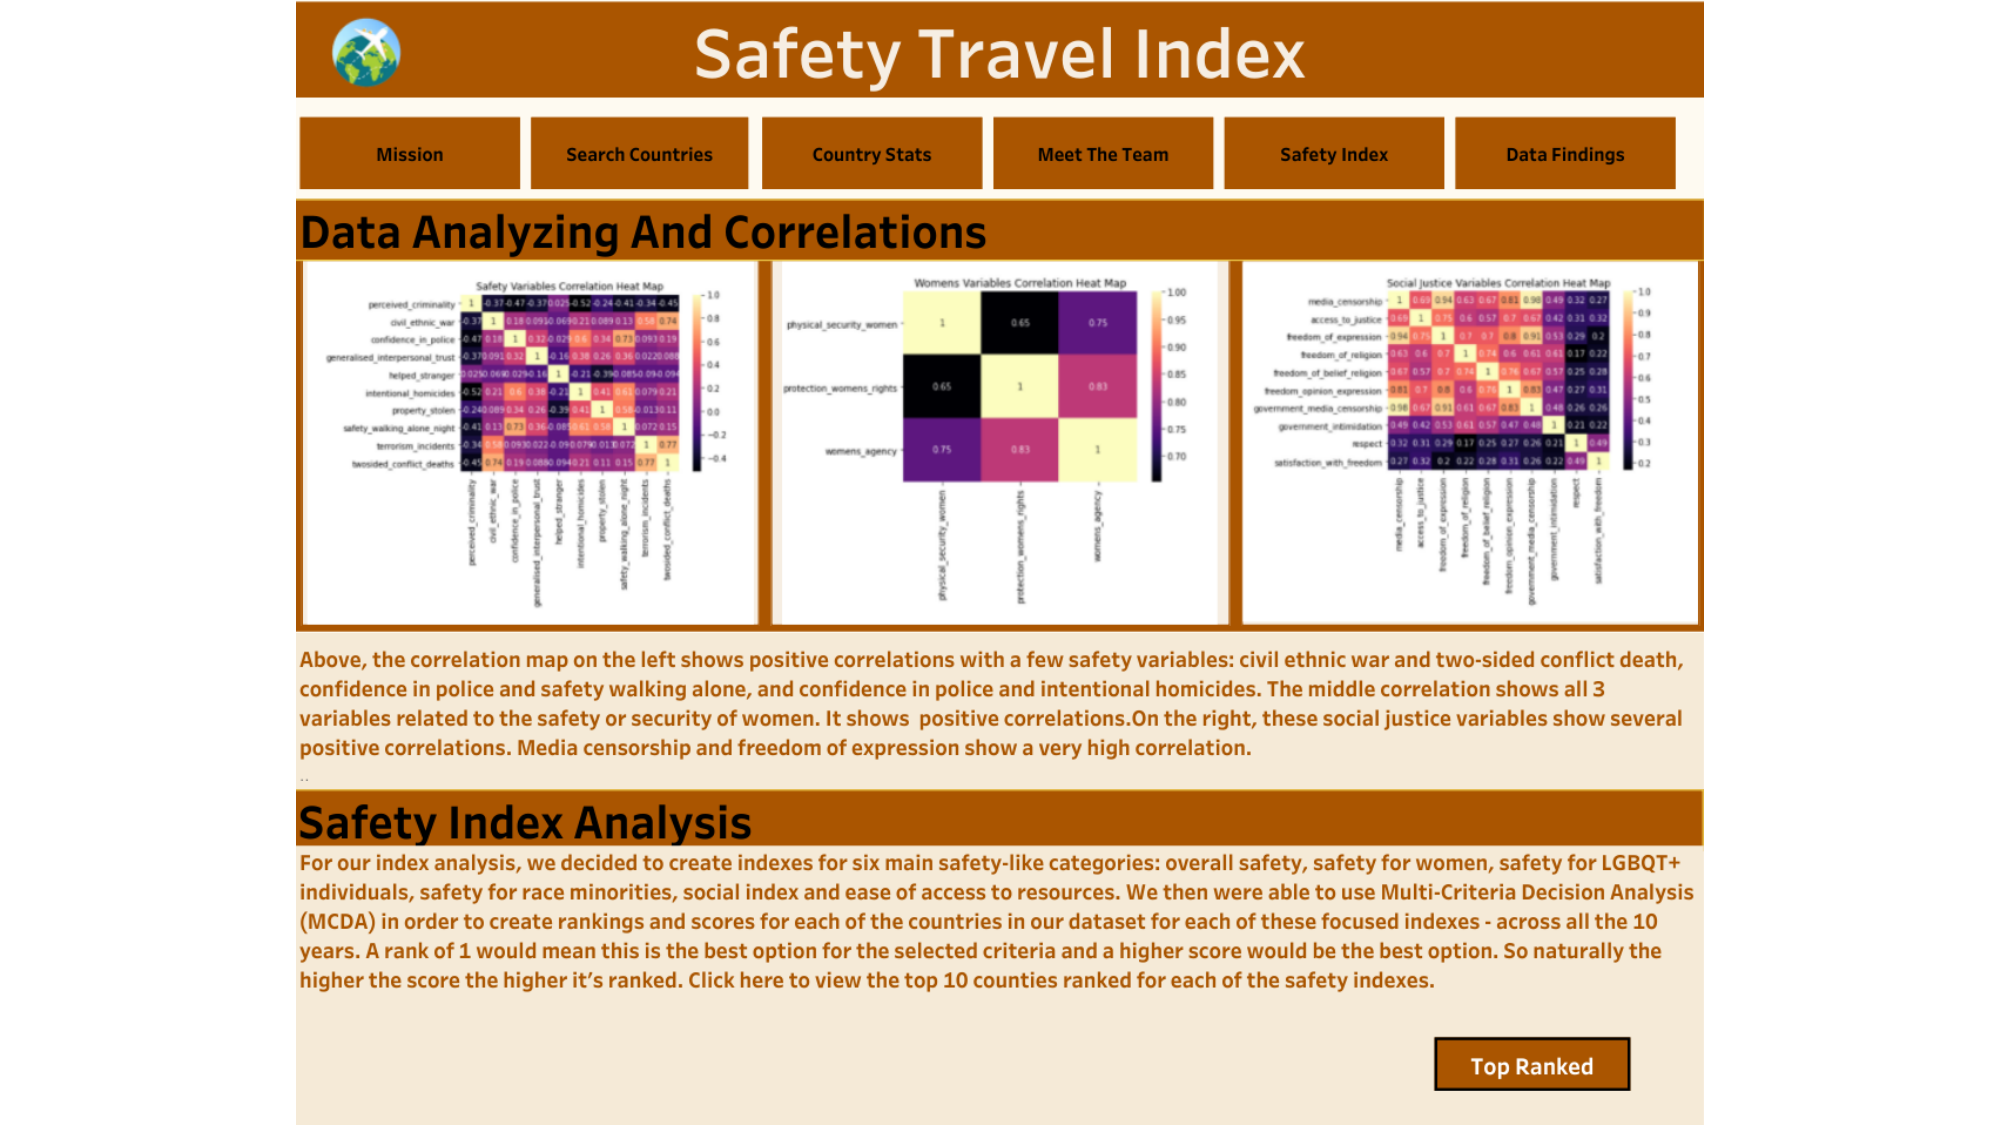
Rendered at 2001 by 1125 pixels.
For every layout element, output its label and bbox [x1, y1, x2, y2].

picture [296, 0, 1704, 1125]
